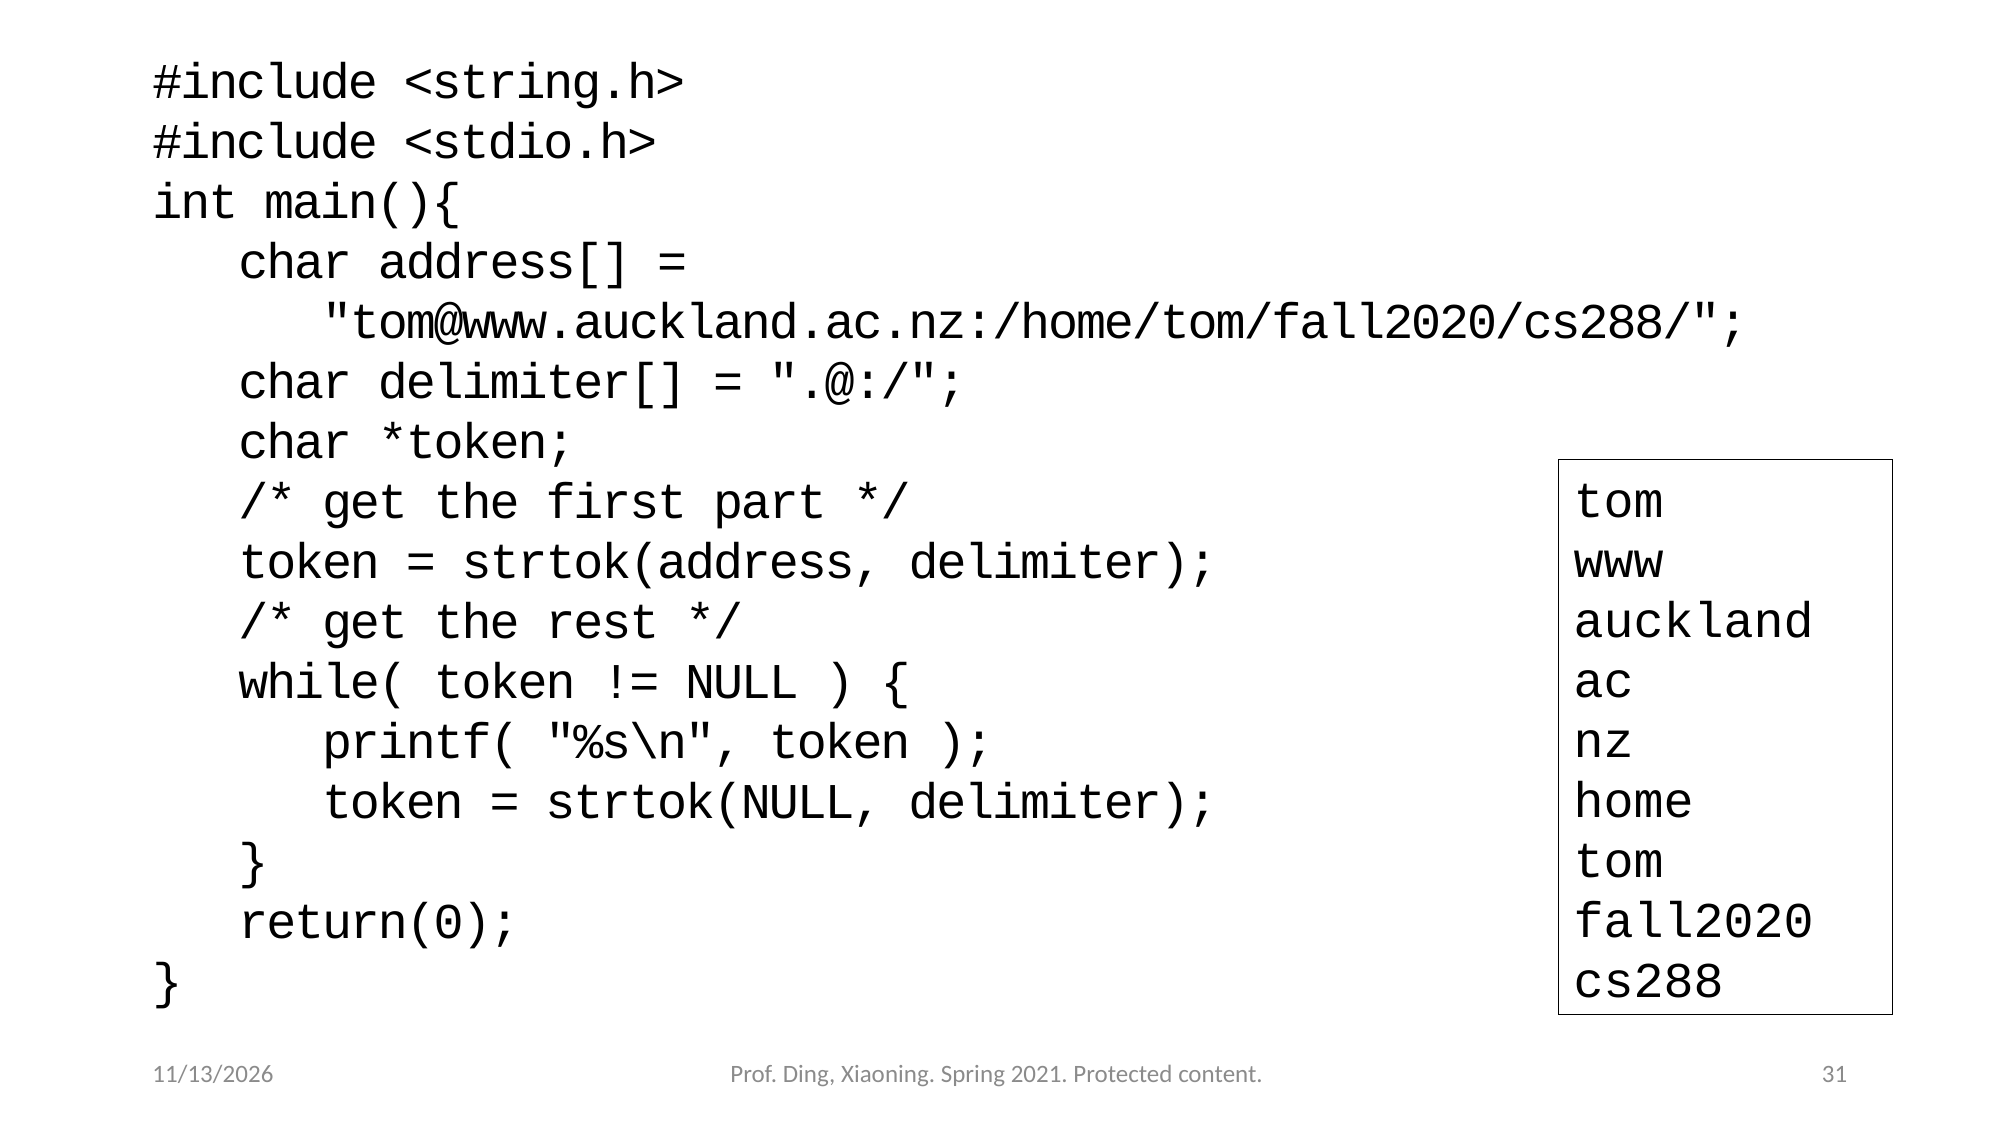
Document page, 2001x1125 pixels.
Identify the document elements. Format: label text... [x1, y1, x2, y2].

slide_number 31 [1412, 1042, 1863, 1103]
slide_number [137, 1042, 588, 1103]
footer Prof. Ding, Xiaoning. Spring 2021. Protected content. [662, 1042, 1338, 1103]
list #include <string.h> #include <stdio.h> int main(){ char address[] = "tom@www.auckland.ac.nz:/home/tom/fall2020/cs288/"; char delimiter[] = ".@:/"; char *token; /* get the first part */ token = strtok(address, delimiter); /* get the rest */ while( token != NULL ) { printf( "%s\n", token ); token = strtok(NULL, delimiter); } return(0); } [137, 41, 1850, 1021]
text_box tom www auckland ac nz home tom fall2020 cs288 [1558, 459, 1893, 1015]
